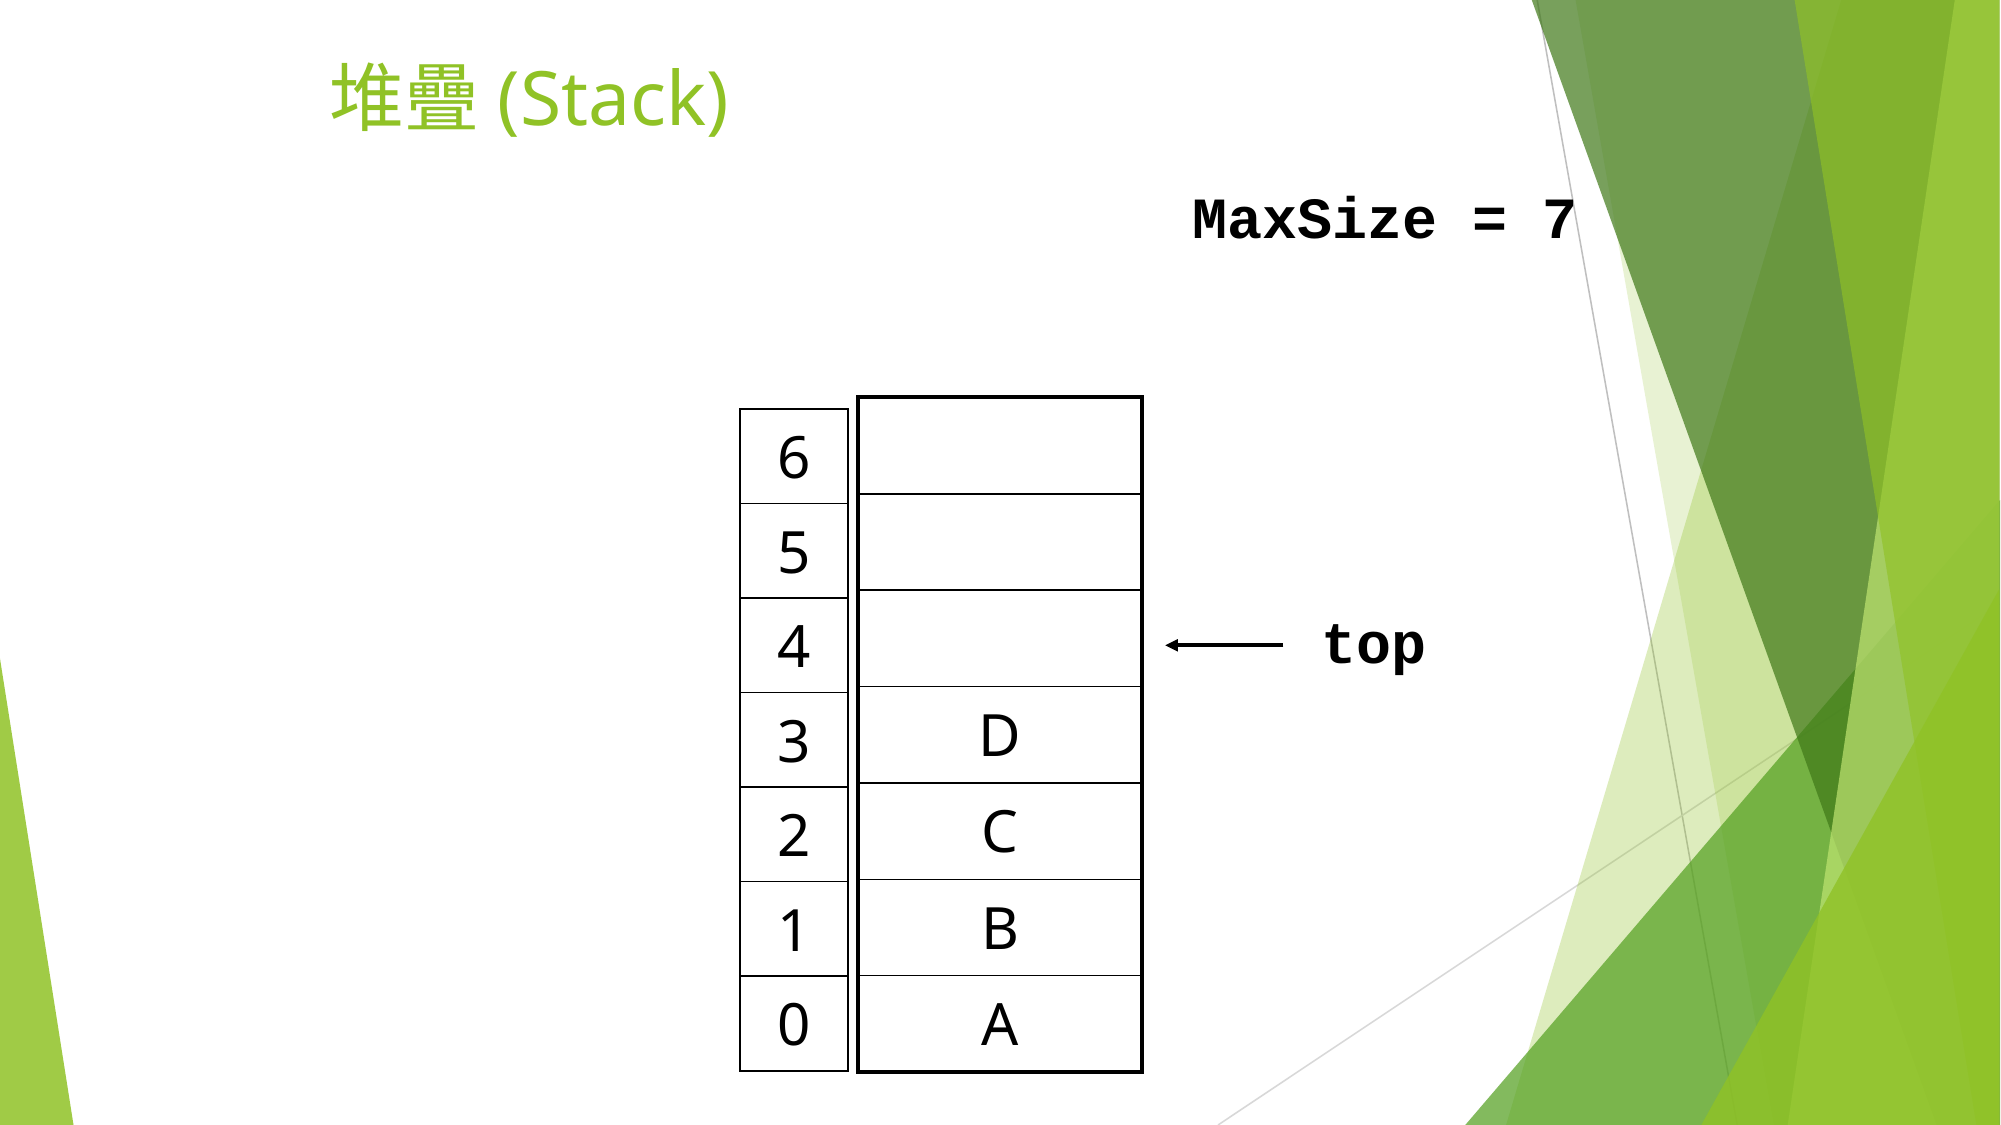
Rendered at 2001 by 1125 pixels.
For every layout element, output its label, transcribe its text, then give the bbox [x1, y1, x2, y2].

table_cell 0 [741, 977, 847, 1070]
table_cell A [860, 976, 1140, 1070]
table_cell [860, 495, 1140, 589]
table_cell 4 [741, 599, 847, 692]
table_cell B [860, 880, 1140, 975]
table_cell [860, 591, 1140, 686]
table_header [860, 399, 1140, 493]
title 堆疊(Stack) [314, 42, 1665, 208]
text_box top [1306, 597, 1520, 683]
table_cell 5 [741, 504, 847, 597]
table_cell 1 [741, 882, 847, 975]
table_cell 2 [741, 788, 847, 881]
table_cell D [860, 687, 1140, 782]
table_header 6 [741, 410, 847, 503]
table_cell C [860, 784, 1140, 879]
table_cell 3 [741, 693, 847, 786]
text_box MaxSize = 7 [1177, 172, 1626, 258]
